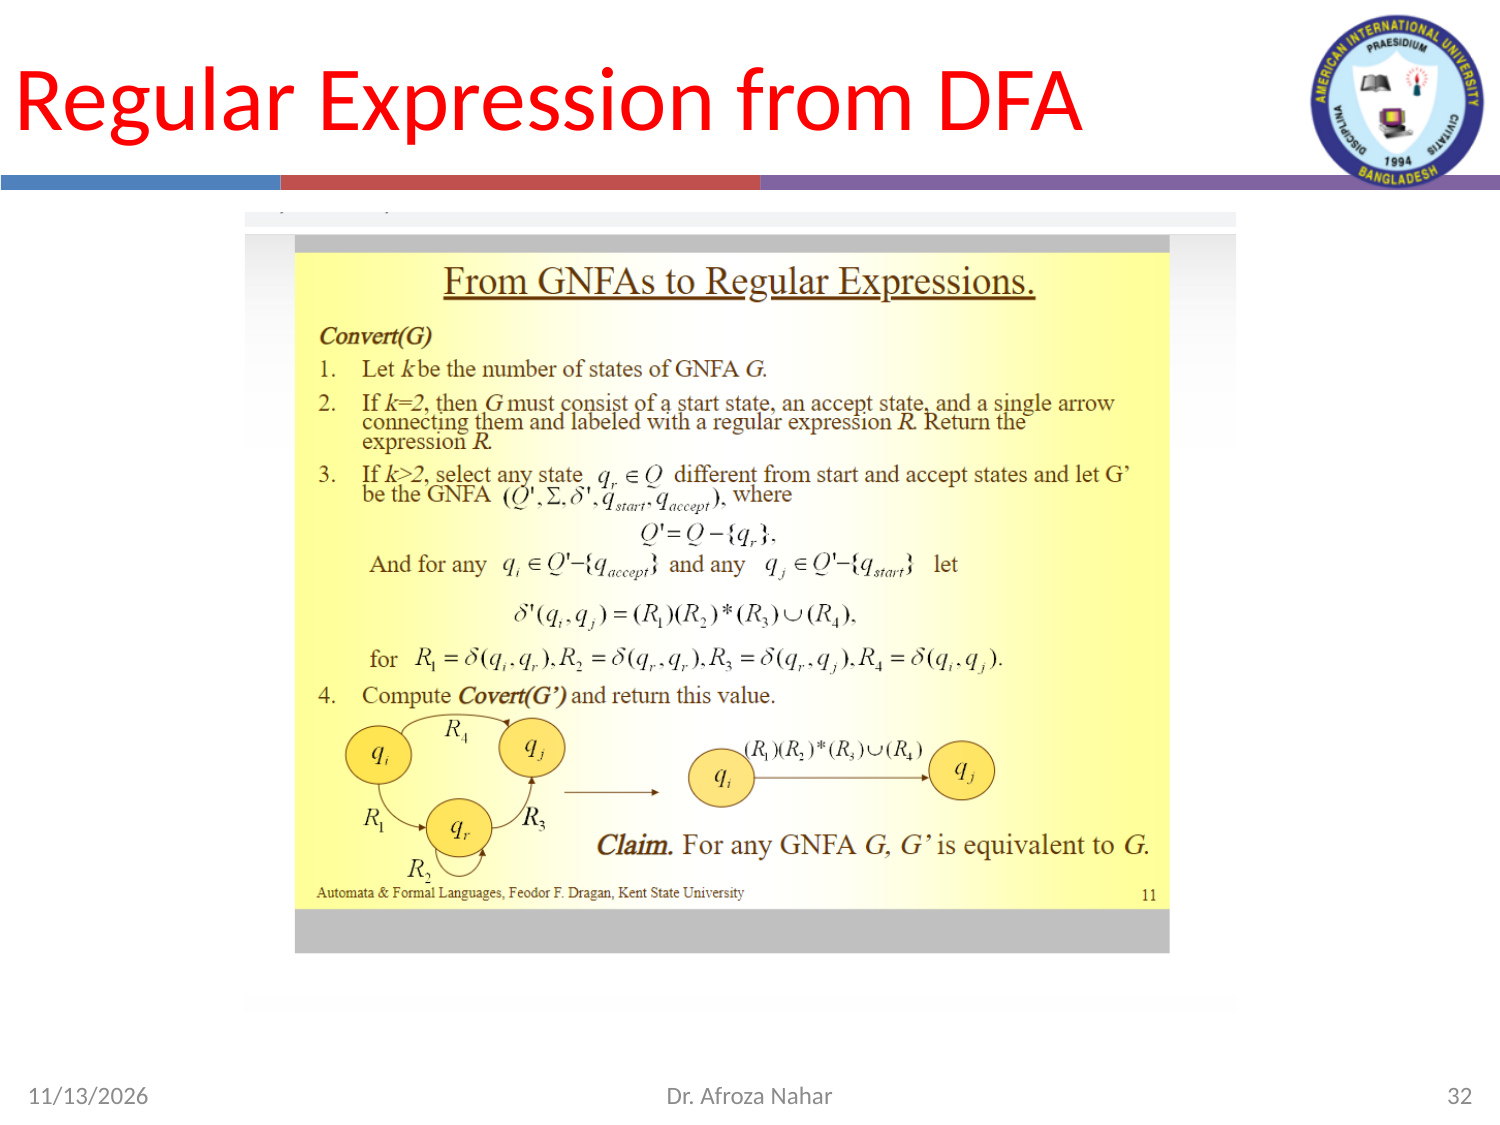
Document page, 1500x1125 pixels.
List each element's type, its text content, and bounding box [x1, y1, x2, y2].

picture [1307, 11, 1488, 193]
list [244, 212, 1237, 1013]
title Regular Expression from DFA [0, 0, 1350, 188]
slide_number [12, 1065, 363, 1125]
slide_number 32 [1137, 1065, 1488, 1125]
footer Dr. Afroza Nahar [512, 1065, 988, 1125]
